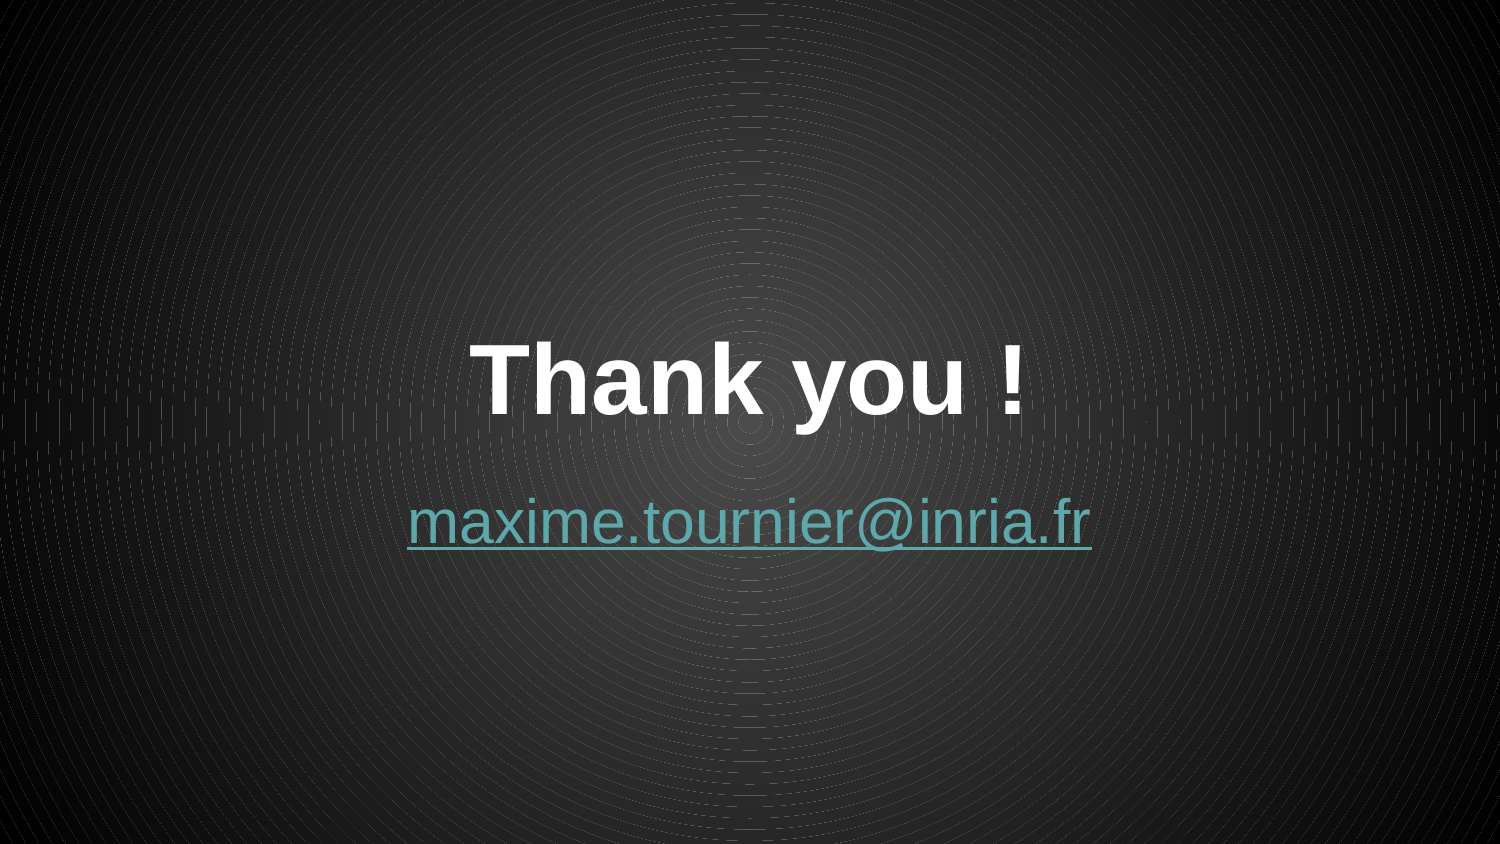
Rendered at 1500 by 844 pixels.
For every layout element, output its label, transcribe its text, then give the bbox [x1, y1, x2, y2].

title Thank you ! [112, 259, 1388, 450]
subtitle maxime.tournier@inria.fr [112, 465, 1388, 595]
